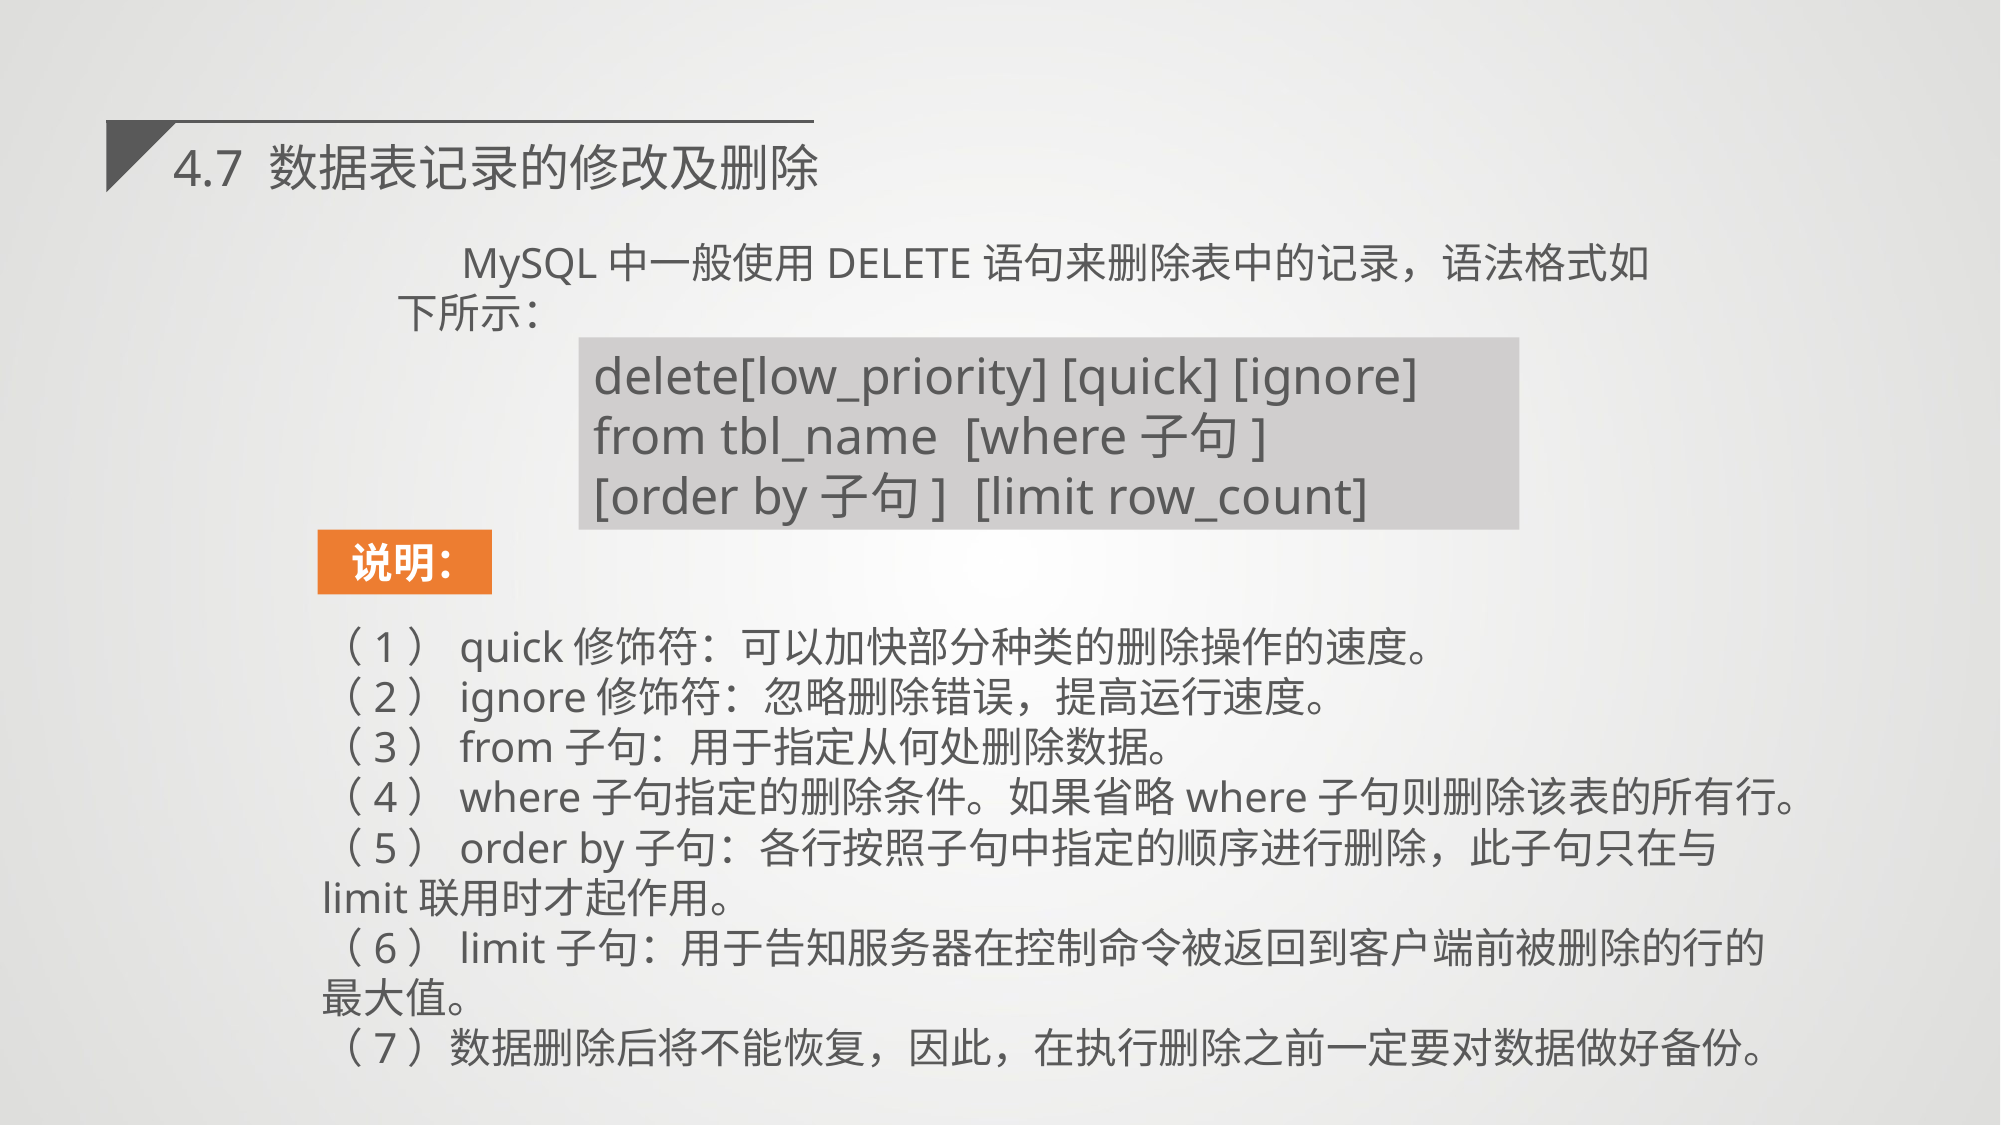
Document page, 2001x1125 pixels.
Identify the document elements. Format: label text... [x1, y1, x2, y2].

text_box MySQL中一般使用DELETE语句来删除表中的记录，语法格式如下所示： [307, 229, 1693, 387]
text_box 说明： [317, 529, 492, 595]
text_box 4.7 数据表记录的修改及删除 [158, 103, 1075, 230]
text_box [105, 120, 178, 195]
text_box delete[low_priority] [quick] [ignore] from tbl_name [where子句] [order by子句] [limit row_count] [578, 337, 1520, 530]
text_box （1）quick修饰符：可以加快部分种类的删除操作的速度。 （2）ignore修饰符：忽略删除错误，提高运行速度。 （3）from子句：用于指定从何处删除数据。 （4）where子句指定的删除条件。如果省略where子句则删除该表的所有行。 （5）order by子句：各行按照子句中指定的顺序进行删除，此子句只在与limit联用时才起作用。 （6）limit子句：用于告知服务器在控制命令被返回到客户端前被删除的行的最大值。 （7）数据删除后将不能恢复，因此，在执行删除之前一定要对数据做好备份。 [307, 613, 1819, 1079]
picture [0, 0, 2001, 1125]
